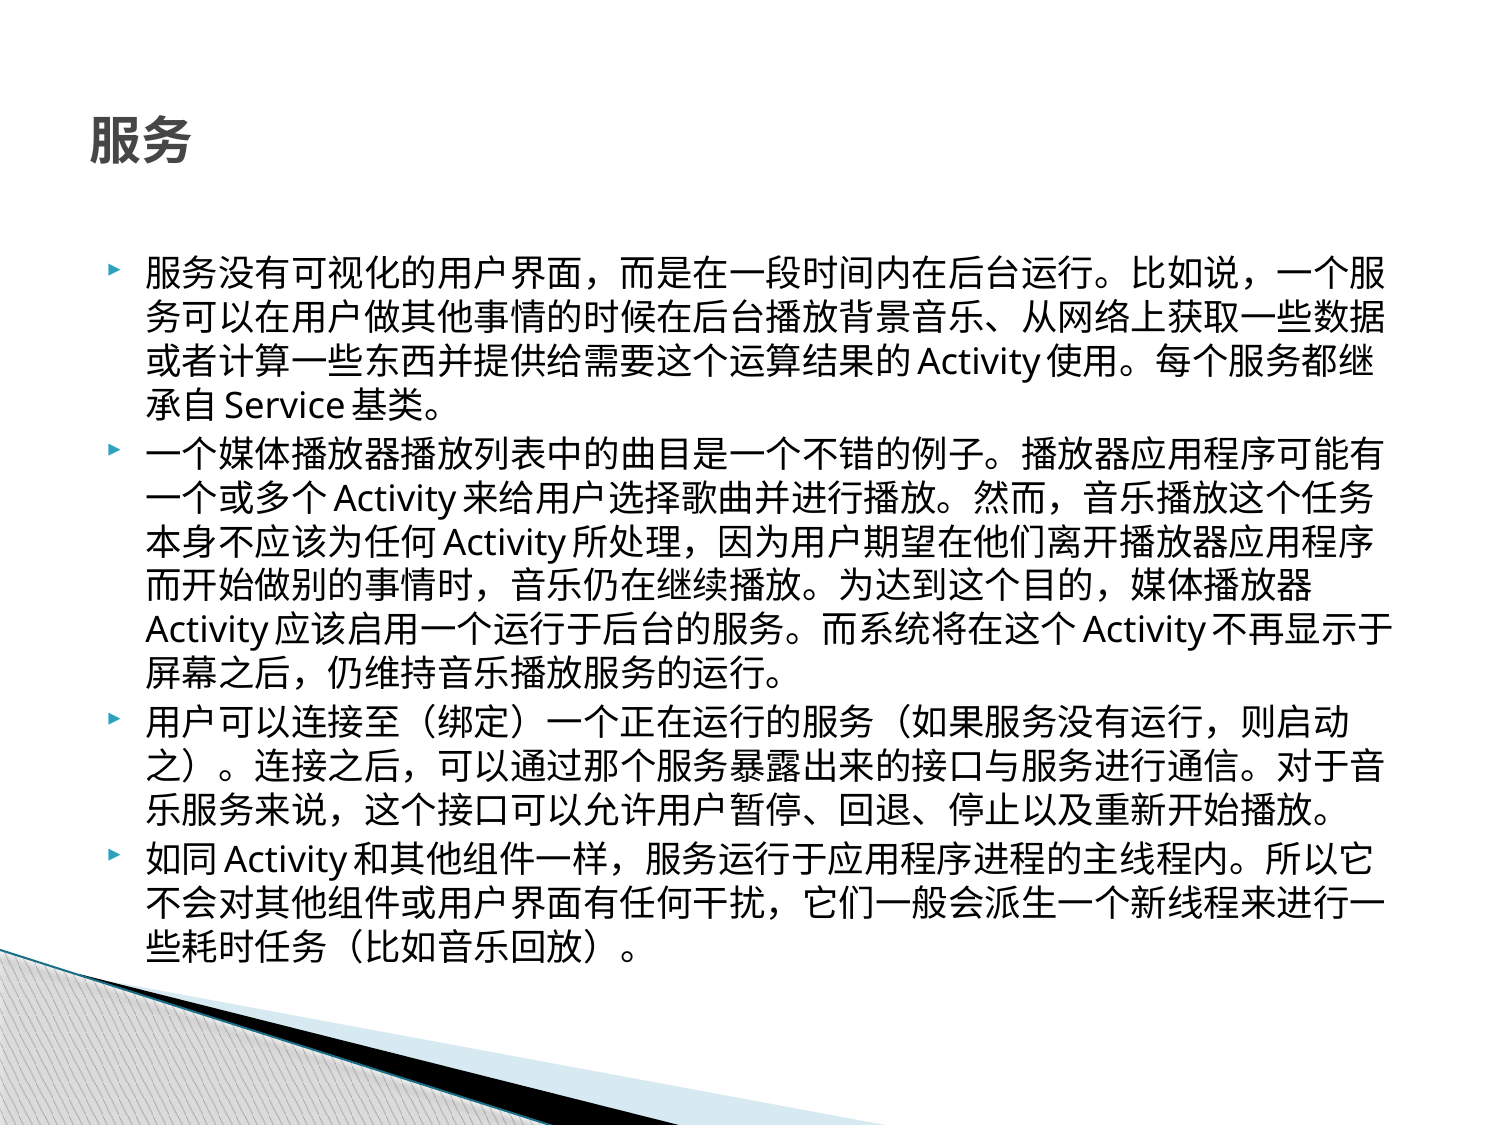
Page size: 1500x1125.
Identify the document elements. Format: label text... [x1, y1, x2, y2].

list 服务没有可视化的用户界面，而是在一段时间内在后台运行。比如说，一个服务可以在用户做其他事情的时候在后台播放背景音乐、从网络上获取一些数据或者计算一些东西并提供给需要这个运算结果的Activity使用。每个服务都继承自Service基类。 一个媒体播放器播放列表中的曲目是一个不错的例子。播放器应用程序可能有一个或多个Activity来给用户选择歌曲并进行播放。然而，音乐播放这个任务本身不应该为任何Activity所处理，因为用户期望在他们离开播放器应用程序而开始做别的事情时，音乐仍在继续播放。为达到这个目的，媒体播放器Activity应该启用一个运行于后台的服务。而系统将在这个Activity不再显示于屏幕之后，仍维持音乐播放服务的运行。 用户可以连接至（绑定）一个正在运行的服务（如果服务没有运行，则启动之）。连接之后，可以通过那个服务暴露出来的接口与服务进行通信。对于音乐服务来说，这个接口可以允许用户暂停、回退、停止以及重新开始播放。 如同Activity和其他组件一样，服务运行于应用程序进程的主线程内。所以它不会对其他组件或用户界面有任何干扰，它们一般会派生一个新线程来进行一些耗时任务（比如音乐回放）。 [75, 243, 1425, 986]
title 服务 [75, 45, 1425, 233]
